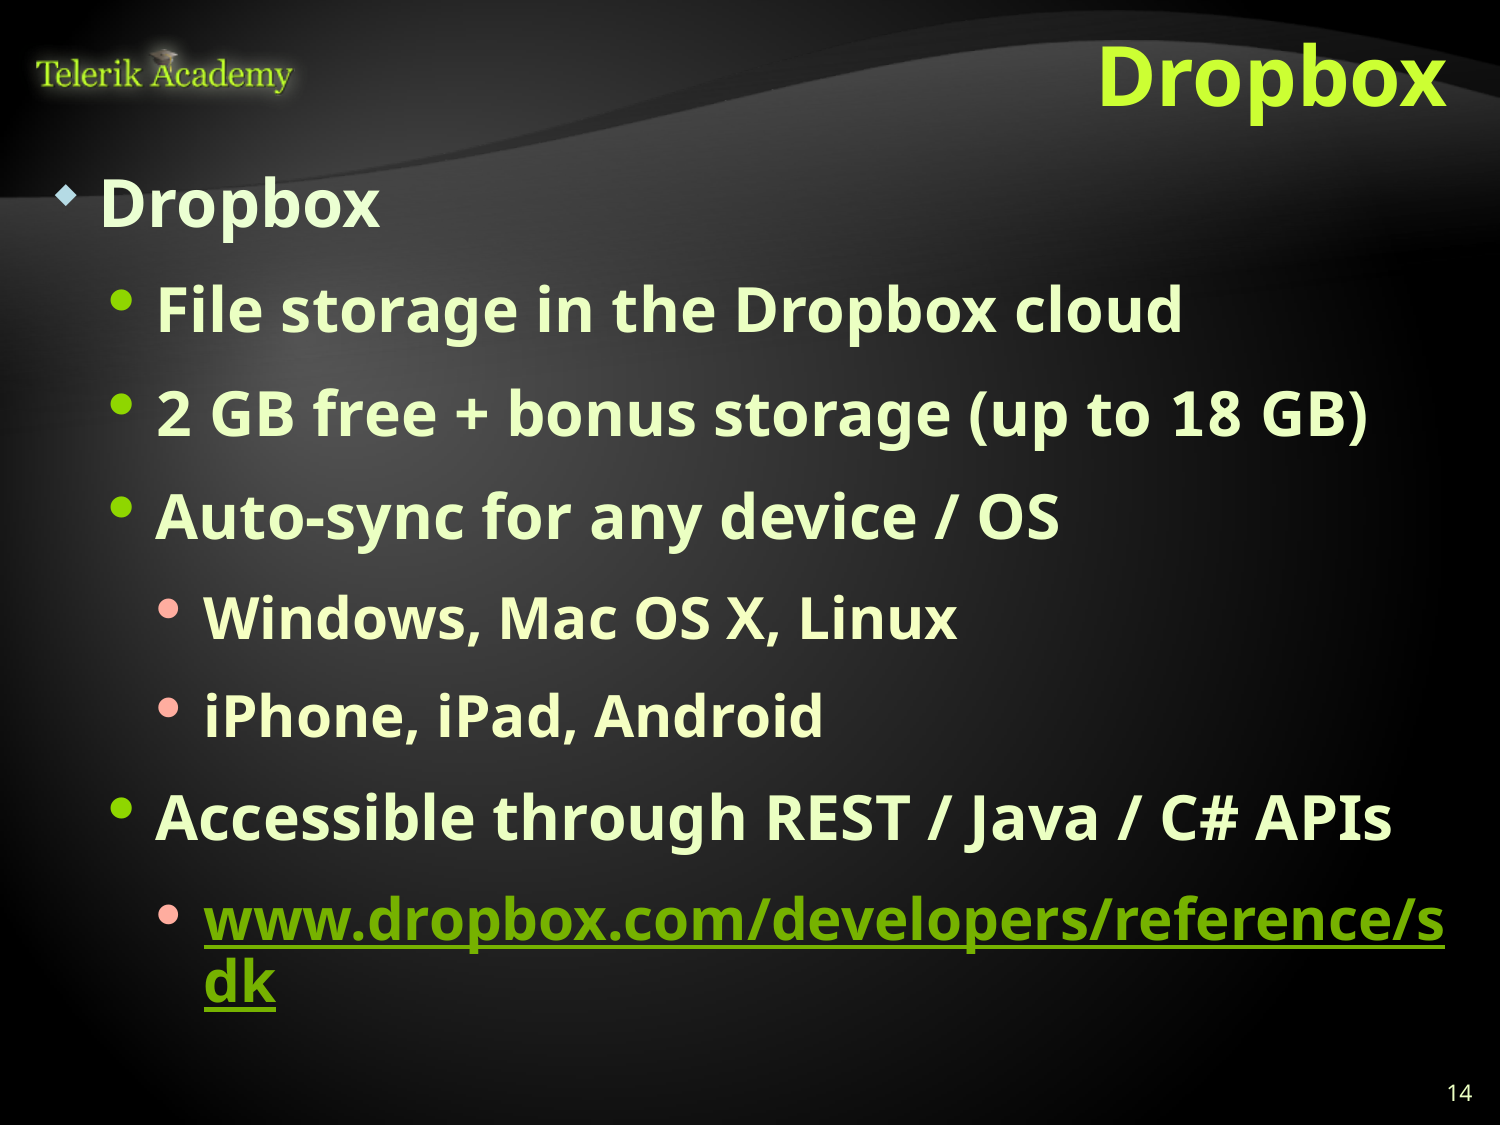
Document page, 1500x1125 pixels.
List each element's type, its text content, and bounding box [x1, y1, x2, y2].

title Dropbox [300, 12, 1463, 149]
list Dropbox File storage in the Dropbox cloud 2 GB free + bonus storage (up to 18 GB) Auto-sync for any device / OS Windows, Mac OS X, Linux iPhone, iPad, Android Accessible through REST / Java / C# APIs www.dropbox.com/developers/reference/sdk [37, 149, 1463, 1100]
picture [0, 0, 1500, 1125]
slide_number 14 [1412, 1074, 1488, 1113]
